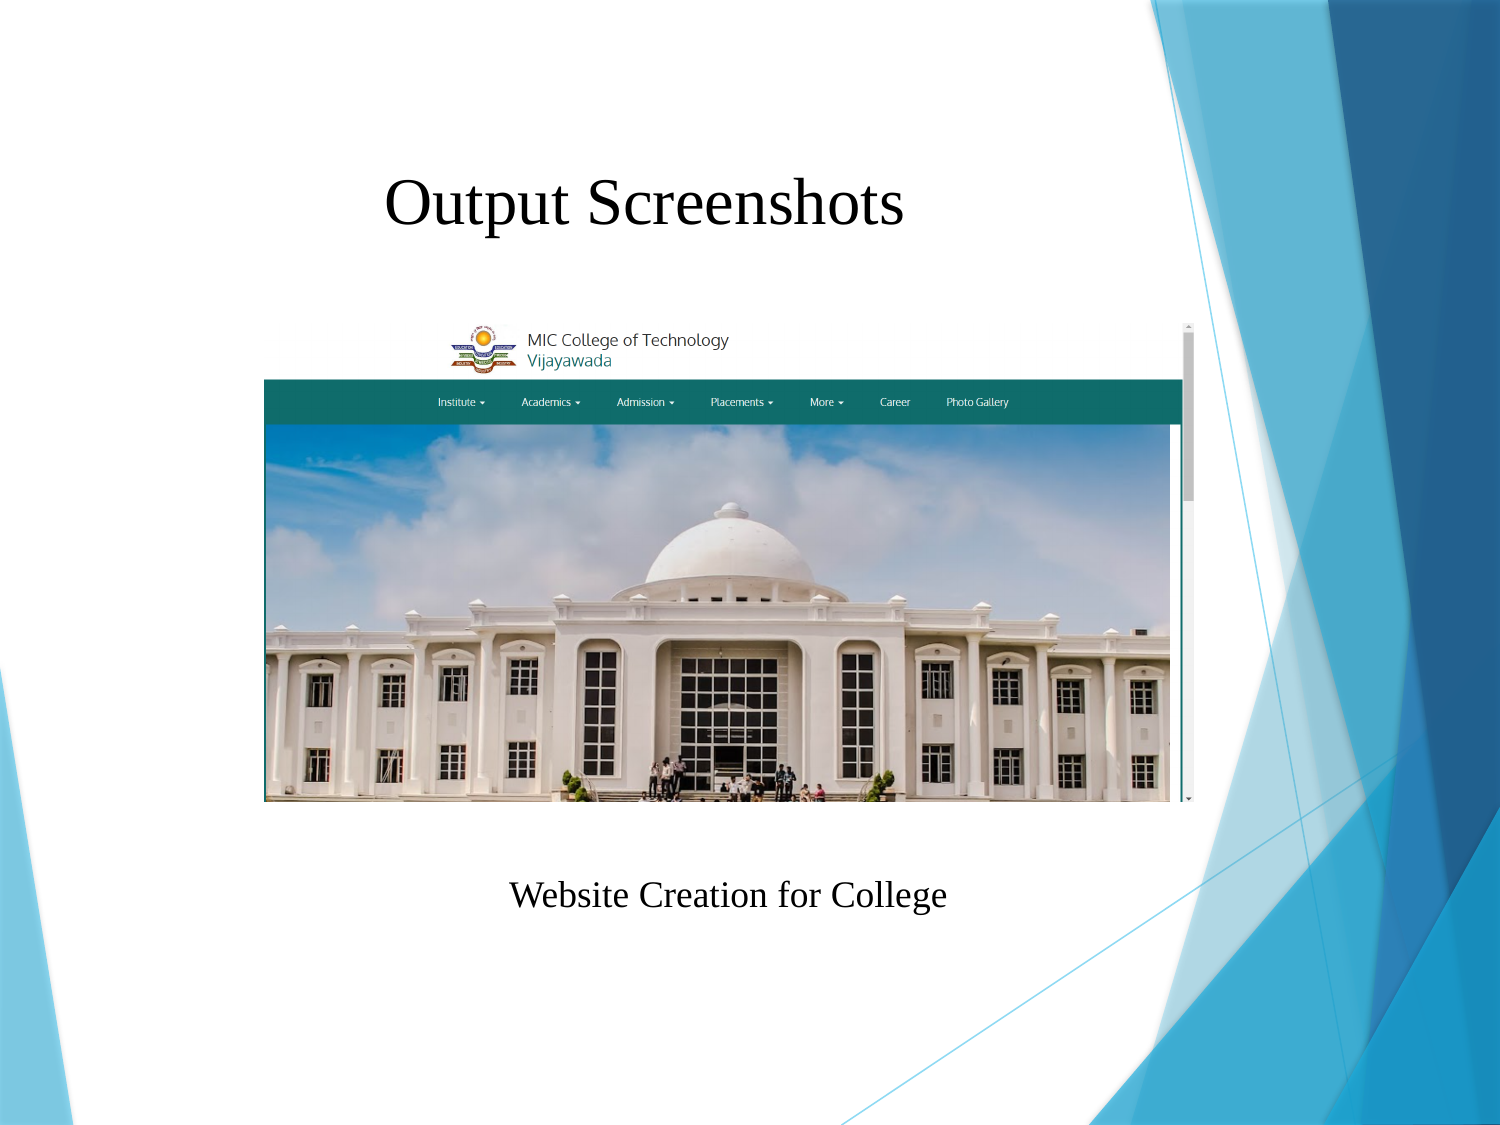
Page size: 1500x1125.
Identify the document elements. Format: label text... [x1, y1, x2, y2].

text_box Output Screenshots [152, 150, 1139, 245]
picture [263, 323, 1194, 802]
text_box Website Creation for College [352, 855, 1105, 922]
